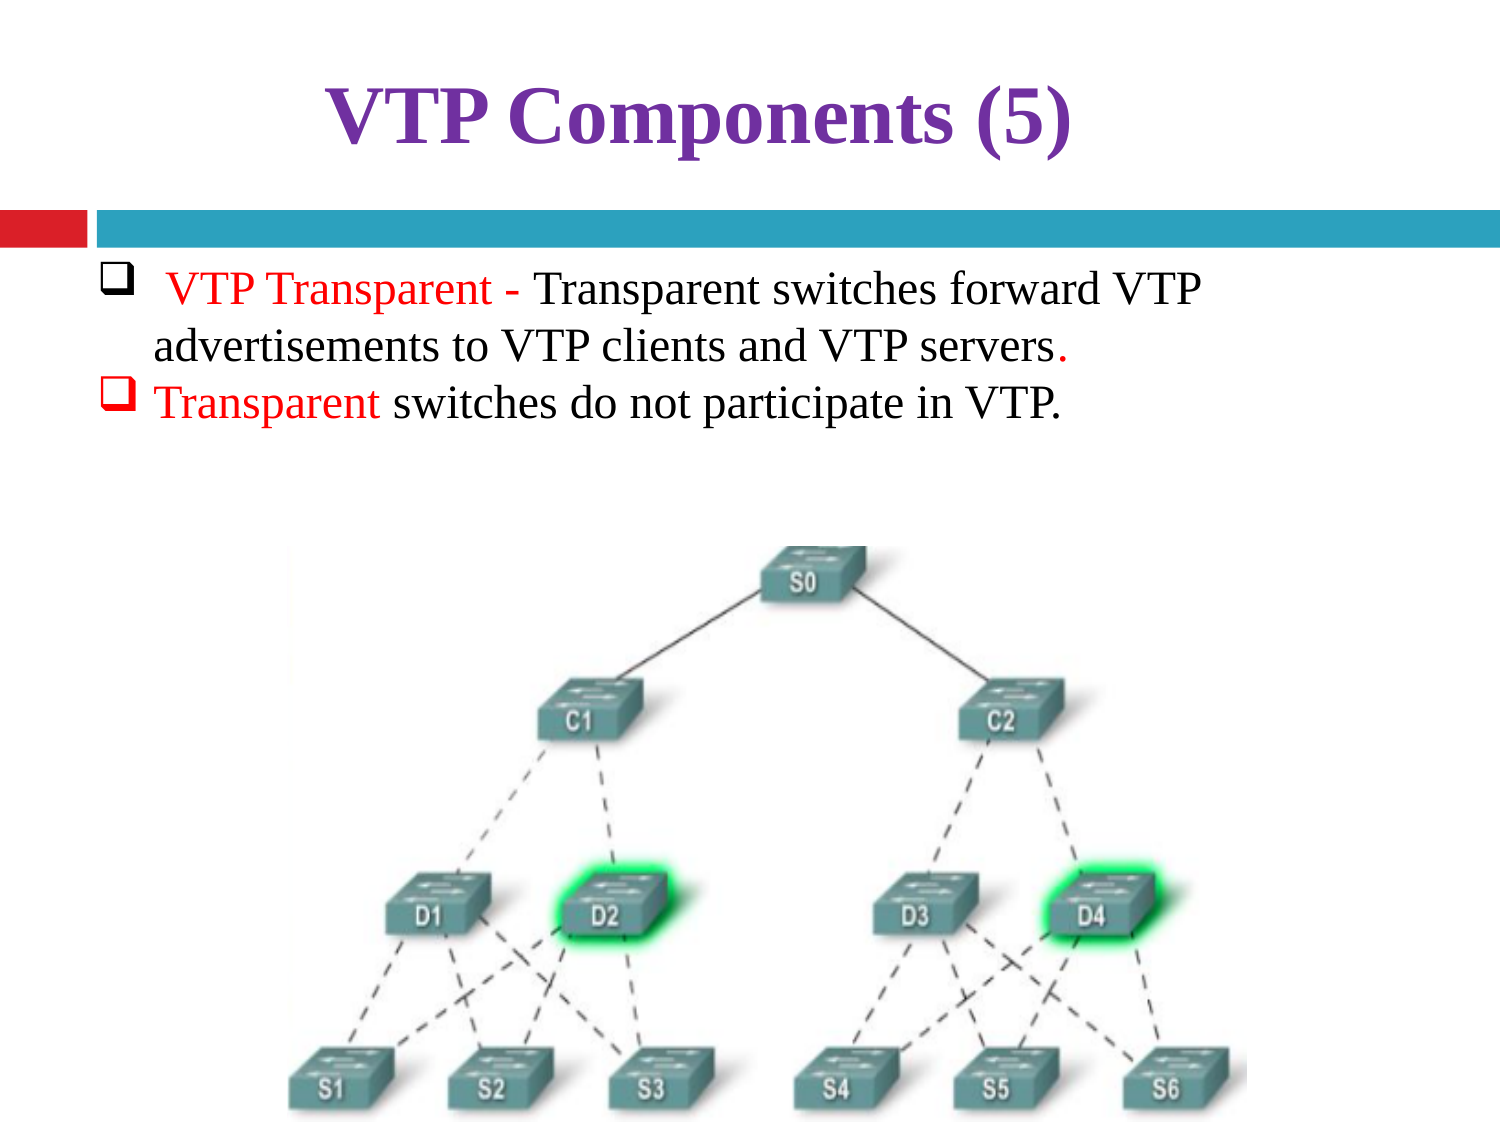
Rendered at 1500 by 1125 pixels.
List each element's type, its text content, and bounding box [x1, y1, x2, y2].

picture [287, 546, 1248, 1122]
title VTP Components (5) [62, 60, 1336, 162]
list VTP Transparent - Transparent switches forward VTP advertisements to VTP clients and VTP servers. Transparent switches do not participate in VTP. [97, 256, 1403, 431]
